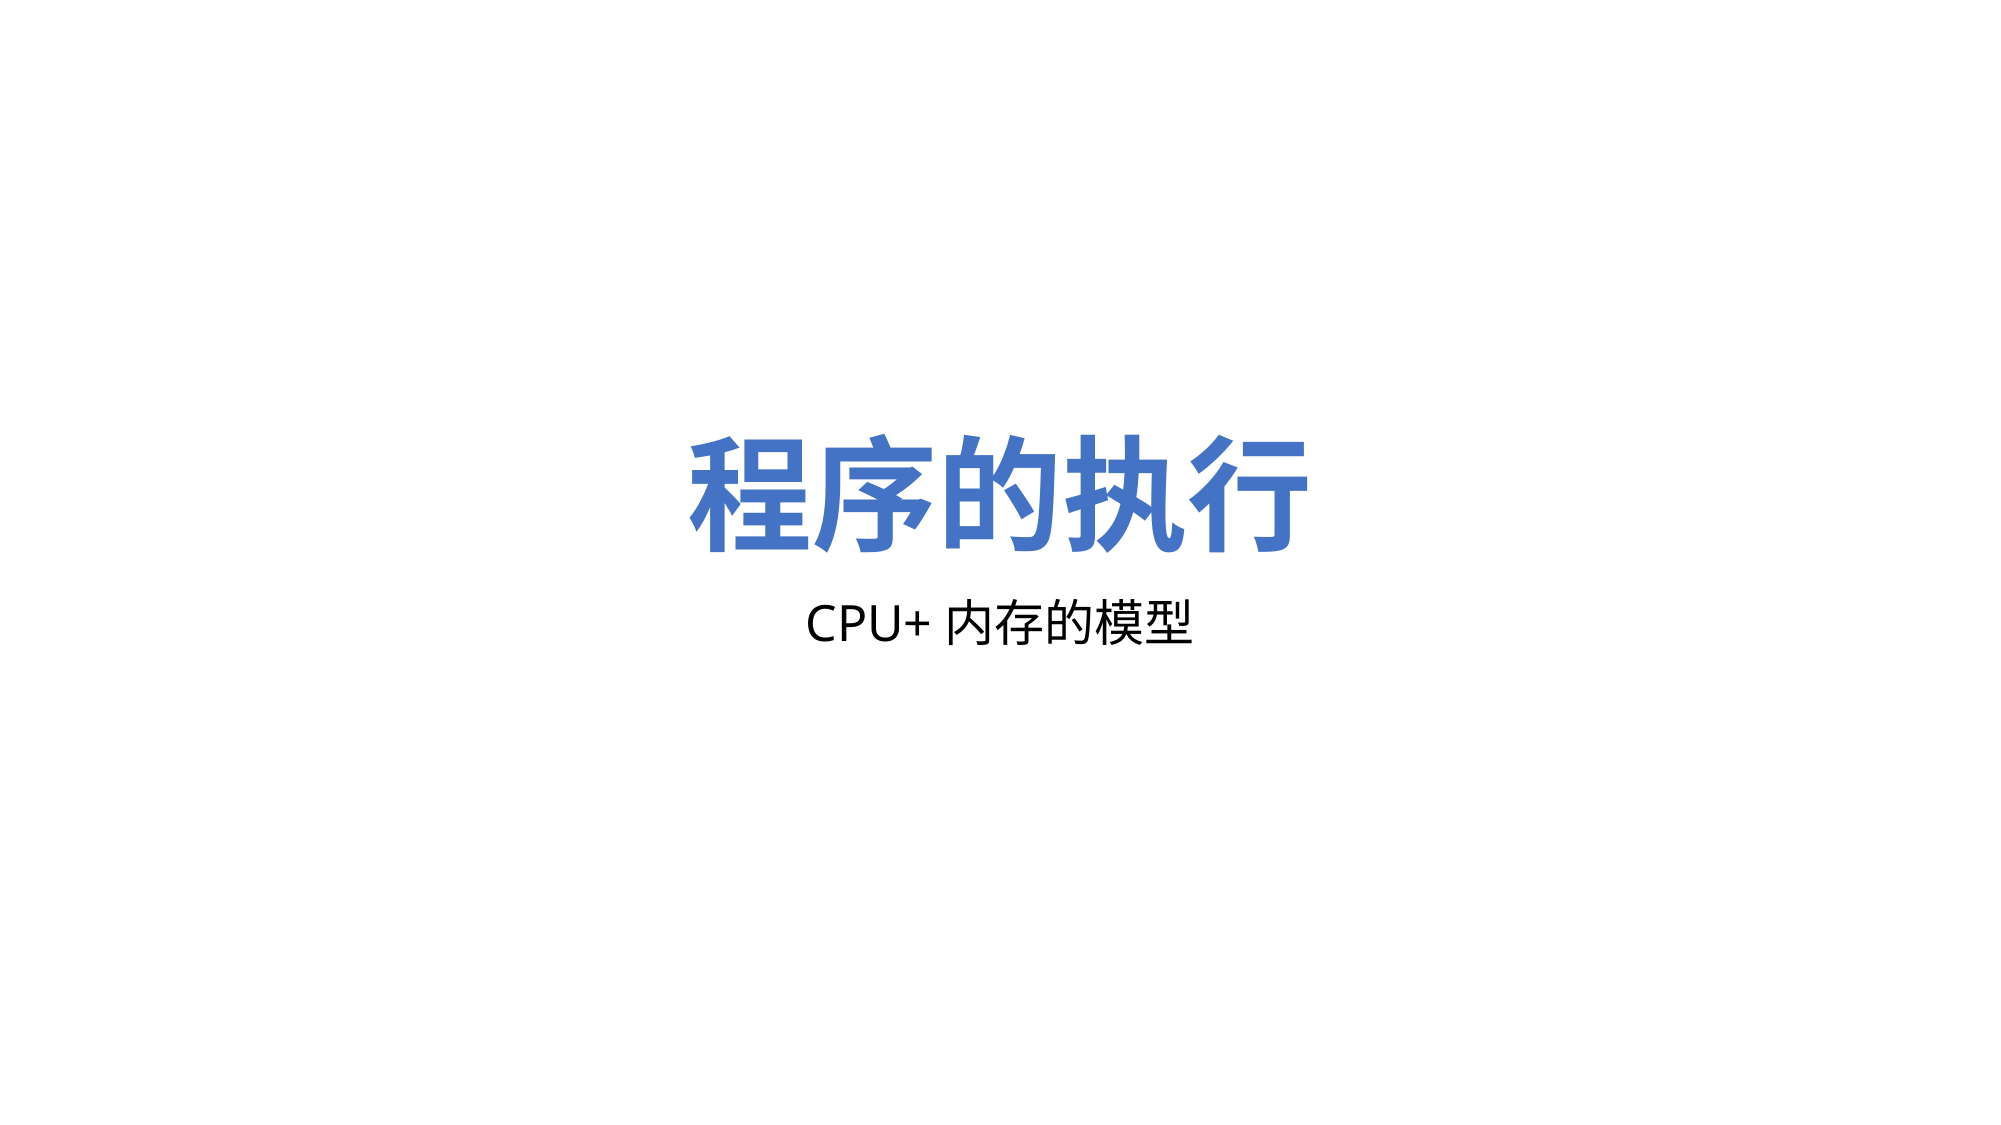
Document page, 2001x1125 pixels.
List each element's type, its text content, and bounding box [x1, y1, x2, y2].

subtitle CPU+内存的模型 [249, 590, 1750, 863]
title 程序的执行 [249, 184, 1750, 576]
